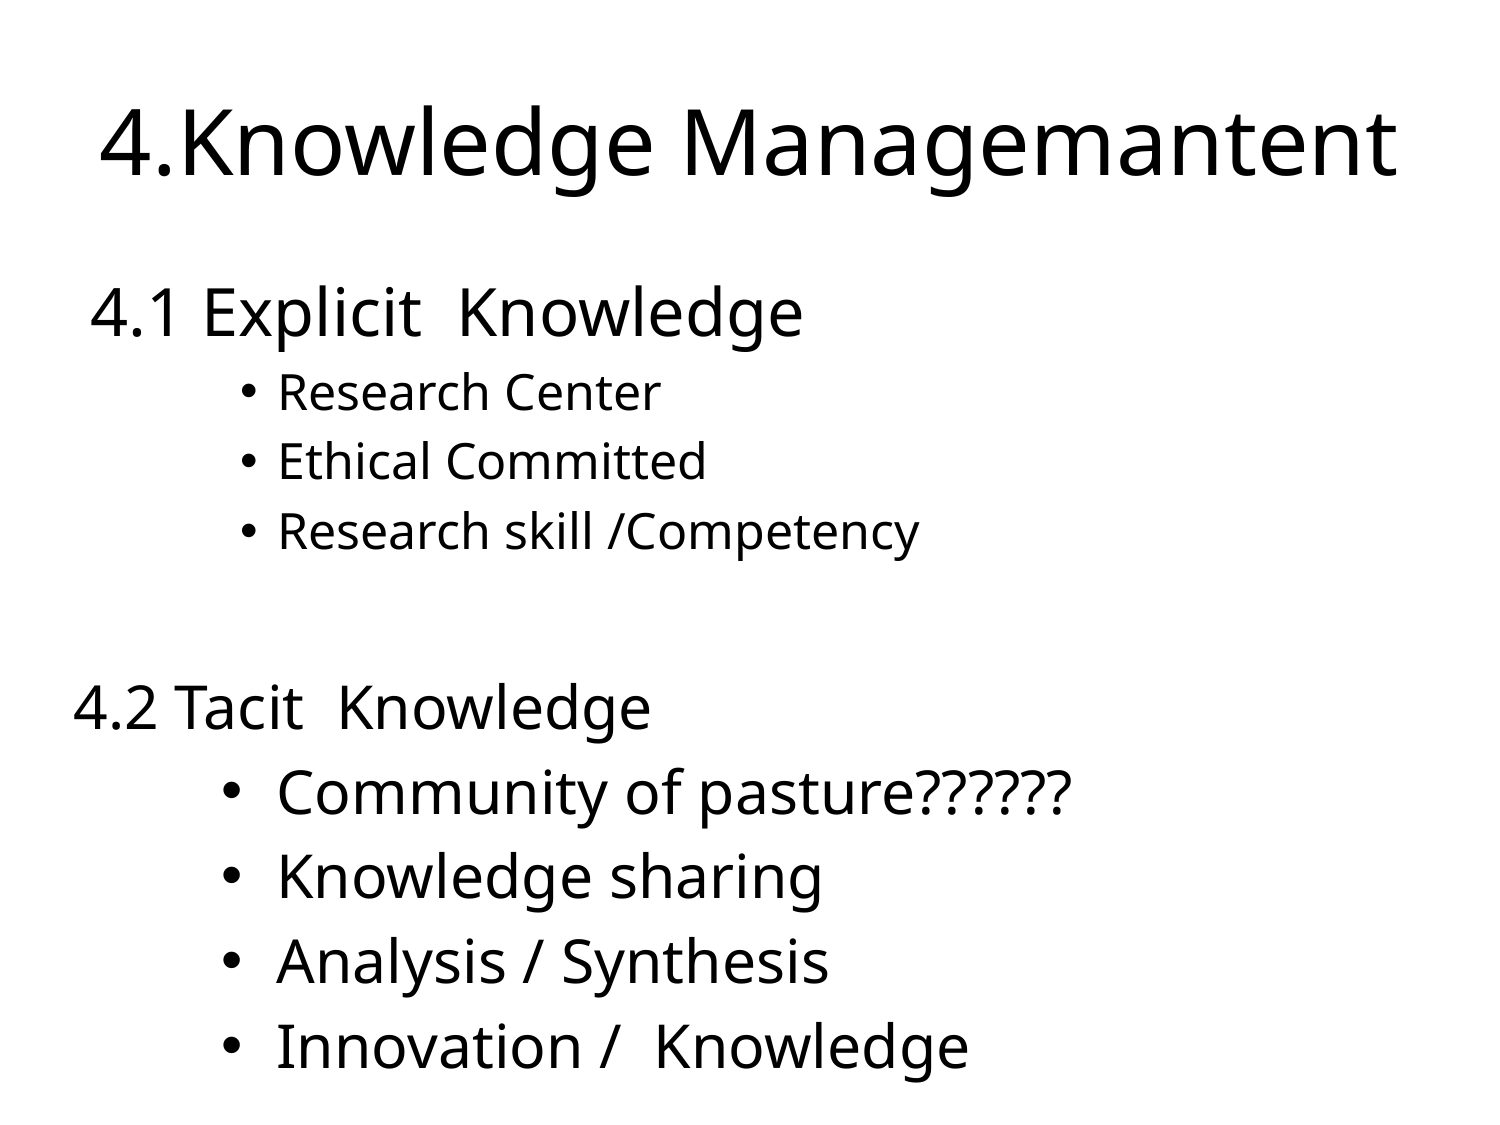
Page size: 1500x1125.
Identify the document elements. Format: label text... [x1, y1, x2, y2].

list 4.1 Explicit Knowledge Research Center Ethical Committed Research skill /Competency [75, 262, 1425, 598]
title 4.Knowledge Managemantent [75, 45, 1425, 233]
text_box 4.2 Tacit Knowledge Community of pasture?????? Knowledge sharing Analysis / Synthesis Innovation / Knowledge [58, 660, 1409, 1090]
